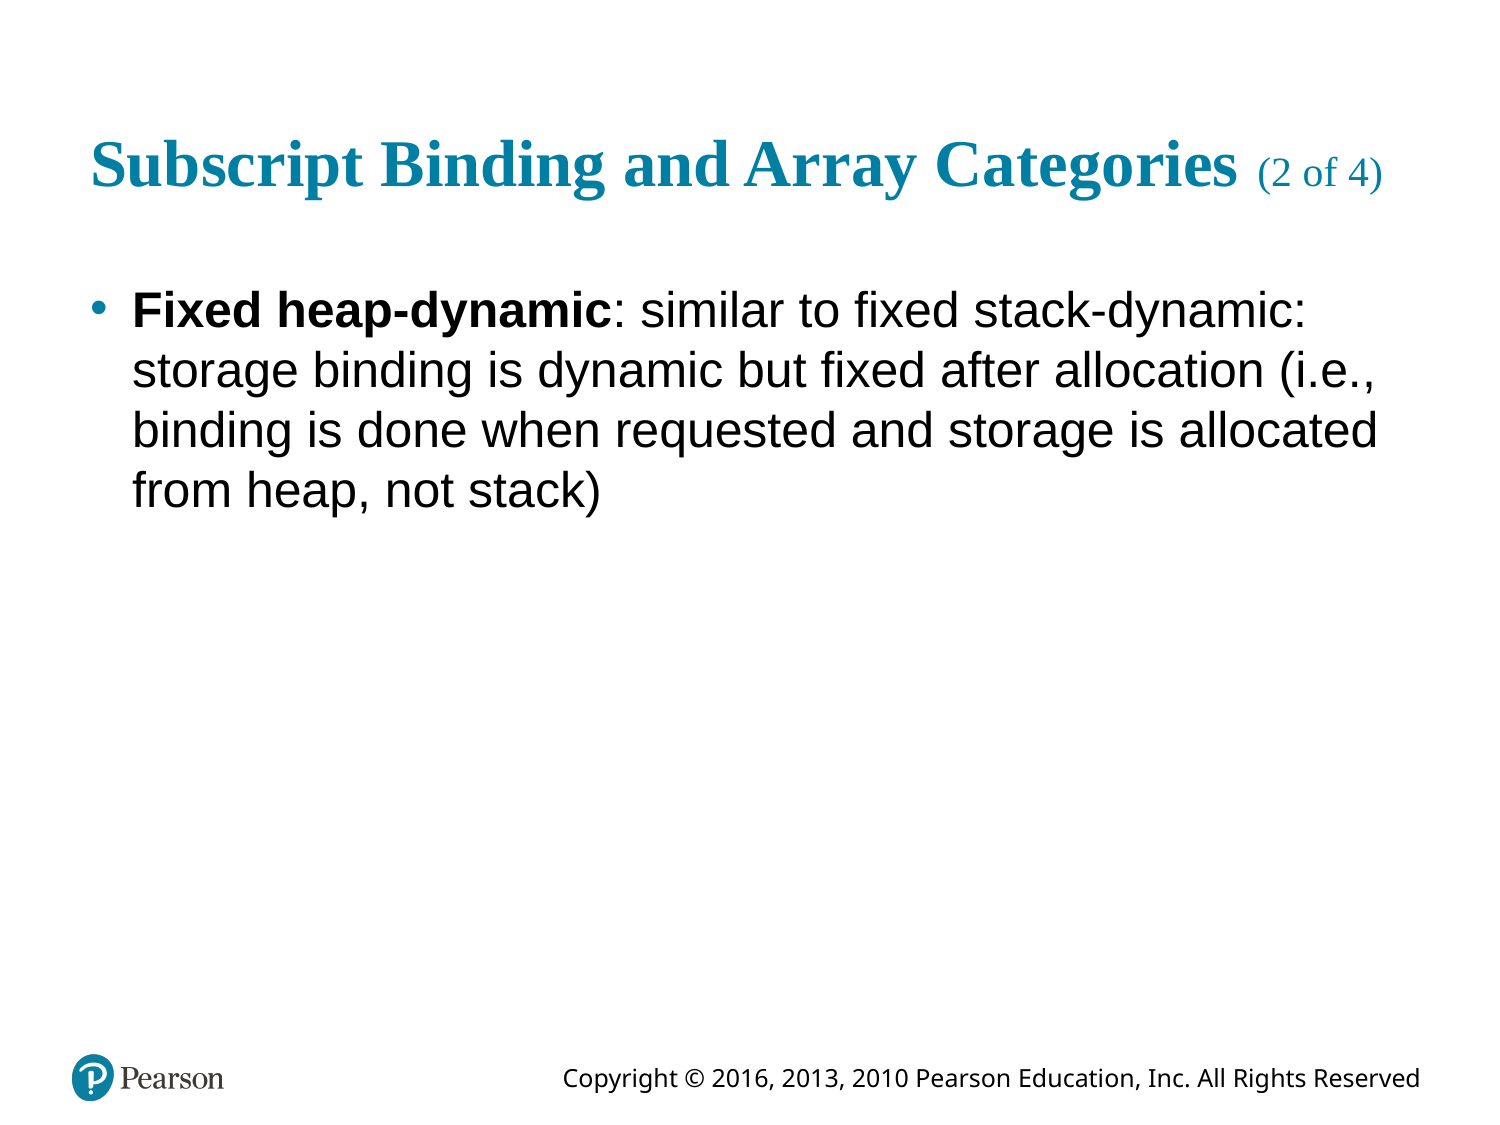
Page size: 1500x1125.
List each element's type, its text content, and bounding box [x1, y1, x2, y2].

picture [72, 1087, 83, 1101]
list Fixed heap-dynamic: similar to fixed stack-dynamic: storage binding is dynamic but fixed after allocation (i.e., binding is done when requested and storage is allocated from heap, not stack) [75, 262, 1425, 1005]
picture [72, 1054, 88, 1070]
picture [80, 1063, 106, 1088]
title Subscript Binding and Array Categories (2 of 4) [75, 35, 1425, 216]
picture [98, 1054, 224, 1101]
